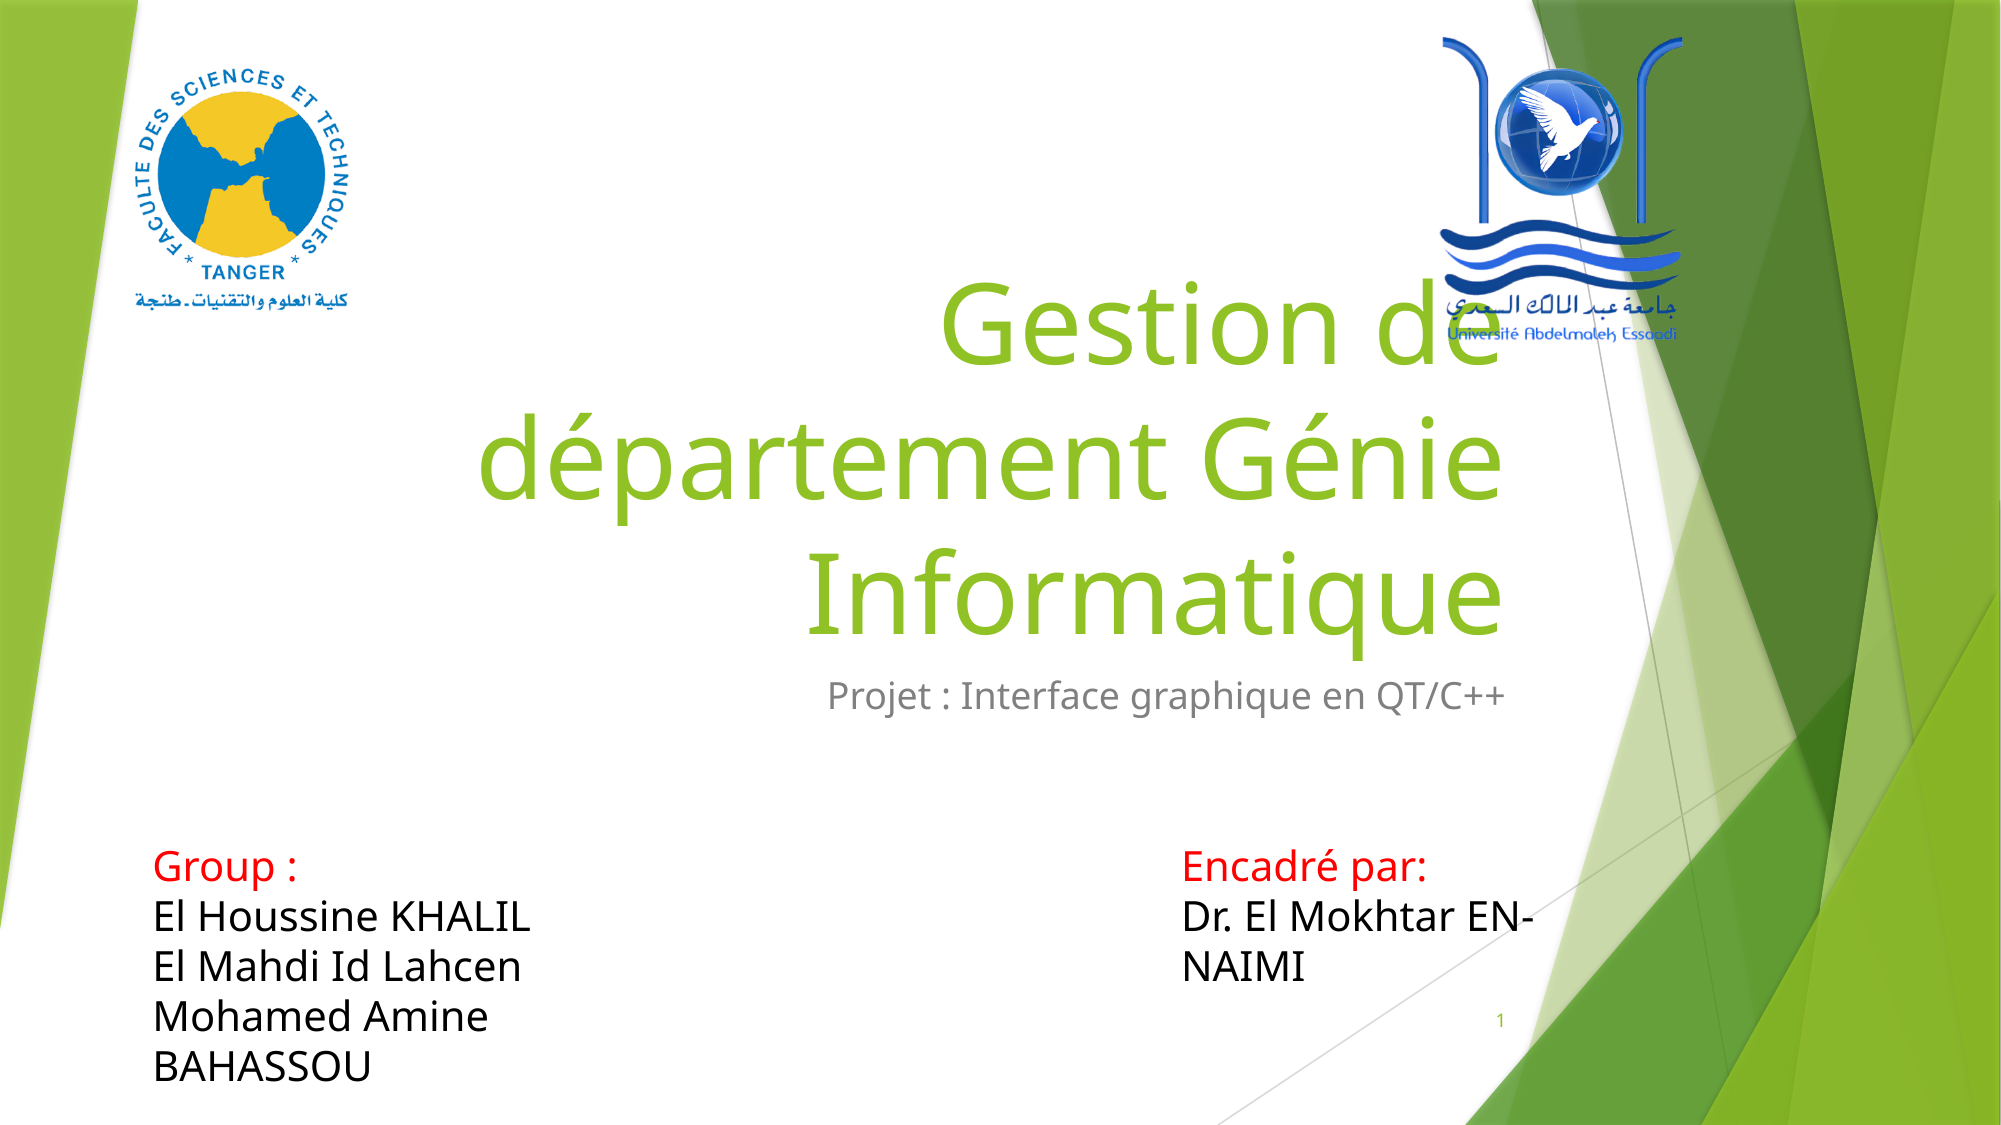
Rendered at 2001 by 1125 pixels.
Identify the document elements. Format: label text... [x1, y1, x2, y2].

text_box Group : El Houssine KHALIL El Mahdi Id Lahcen Mohamed Amine BAHASSOU [137, 832, 566, 1098]
text_box Encadré par: Dr. El Mokhtar EN-NAIMI [1166, 832, 1594, 998]
picture [1209, 0, 1913, 440]
title Gestion de département Génie Informatique [247, 394, 1522, 664]
picture [0, 56, 523, 323]
subtitle Projet : Interface graphique en QT/C++ [247, 664, 1522, 845]
slide_number 1 [1409, 998, 1522, 1051]
